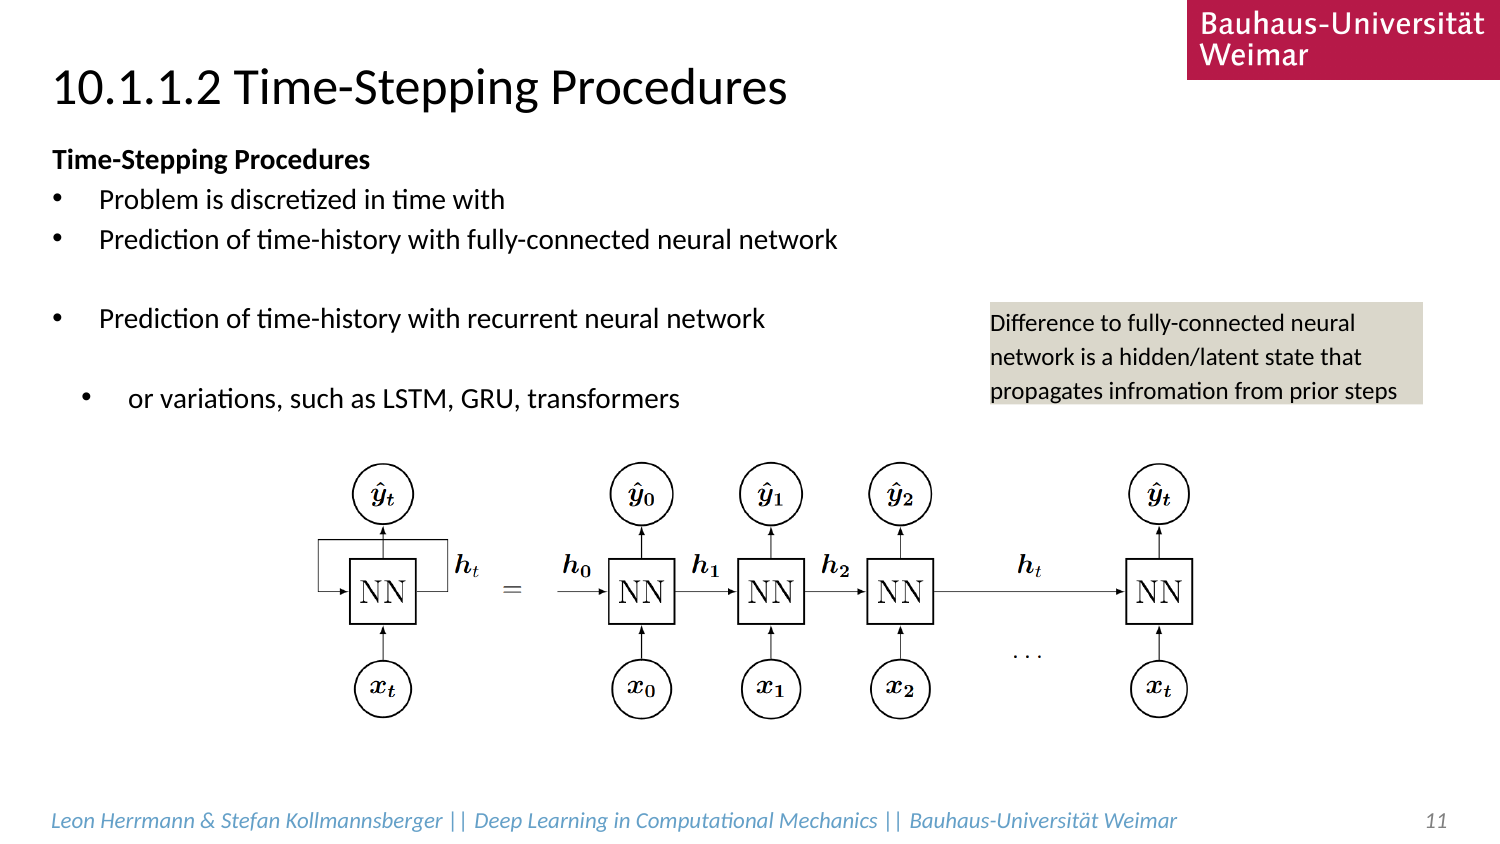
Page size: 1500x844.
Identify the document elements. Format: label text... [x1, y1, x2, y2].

slide_number 11 [1311, 796, 1448, 842]
picture [1187, 0, 1500, 80]
text_box Difference to fully-connected neural network is a hidden/latent state that propagates infromation from prior steps [990, 302, 1423, 405]
picture [293, 442, 1207, 733]
footer Leon Herrmann & Stefan Kollmannsberger || Deep Learning in Computational Mechanics || Bauhaus-Universität Weimar [51, 796, 1311, 842]
title 10.1.1.2 Time-Stepping Procedures [50, 48, 1189, 114]
